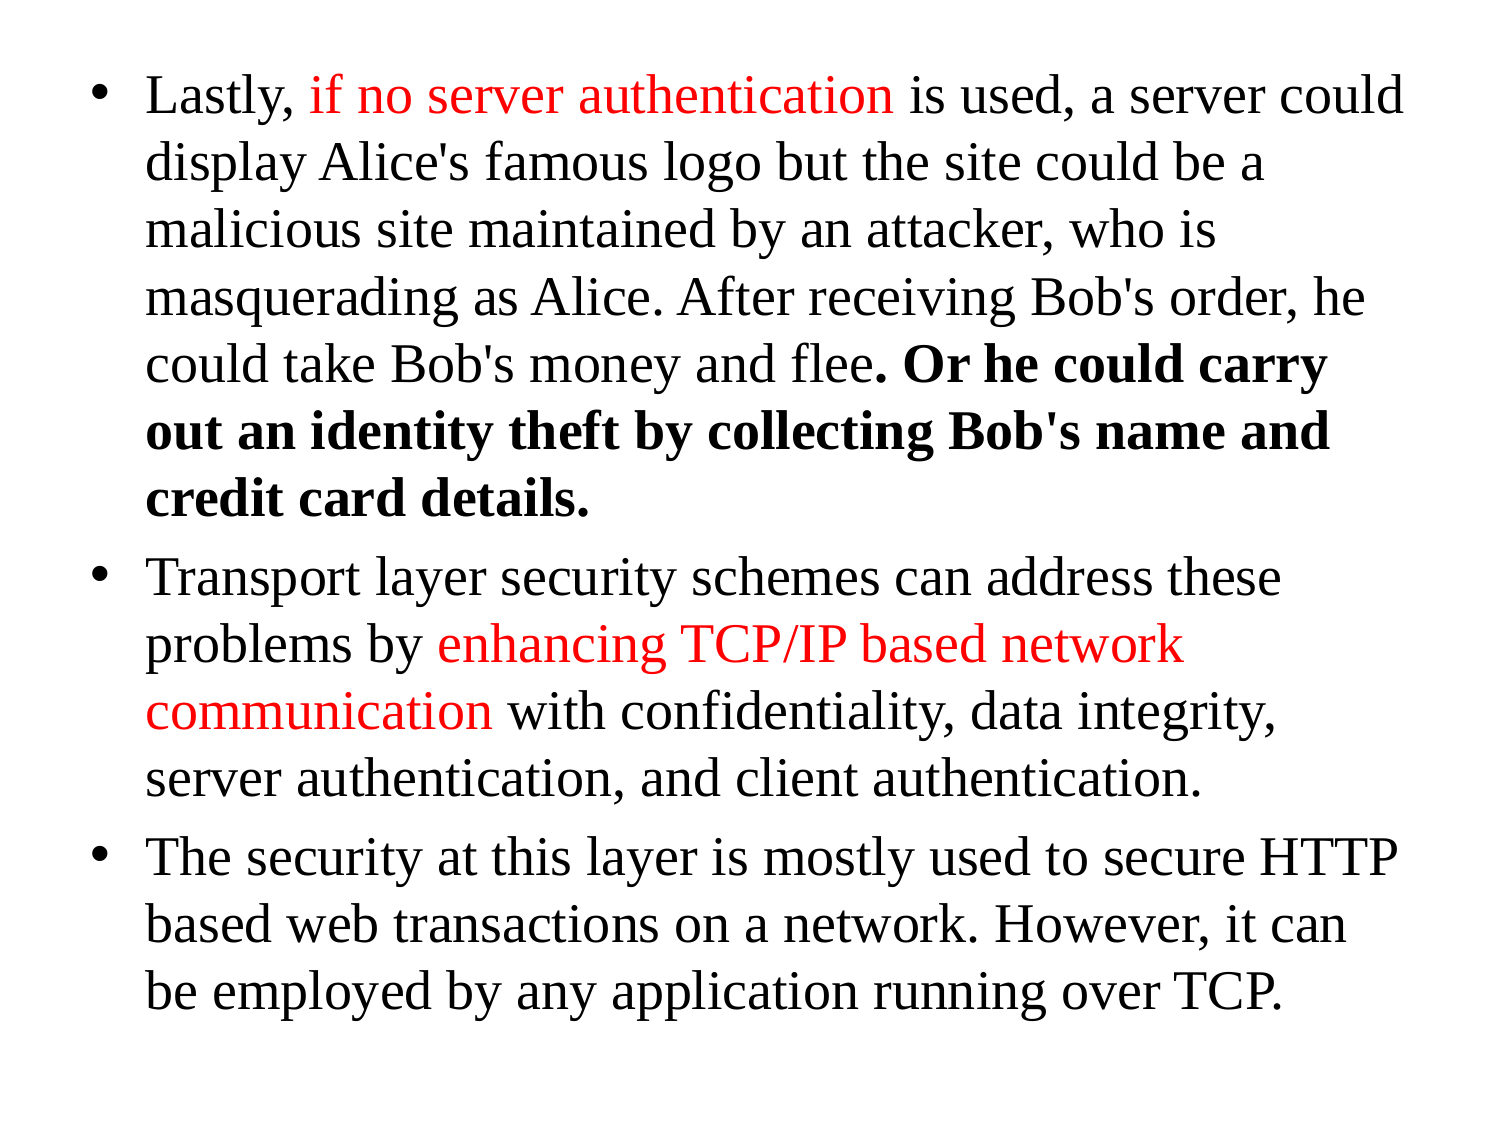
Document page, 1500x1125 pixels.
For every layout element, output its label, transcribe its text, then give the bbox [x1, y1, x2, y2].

list Lastly, if no server authentication is used, a server could display Alice's famous logo but the site could be a malicious site maintained by an attacker, who is masquerading as Alice. After receiving Bob's order, he could take Bob's money and flee. Or he could carry out an identity theft by collecting Bob's name and credit card details. Transport layer security schemes can address these problems by enhancing TCP/IP based network communication with confidentiality, data integrity, server authentication, and client authentication. The security at this layer is mostly used to secure HTTP based web transactions on a network. However, it can be employed by any application running over TCP. [75, 50, 1425, 1063]
